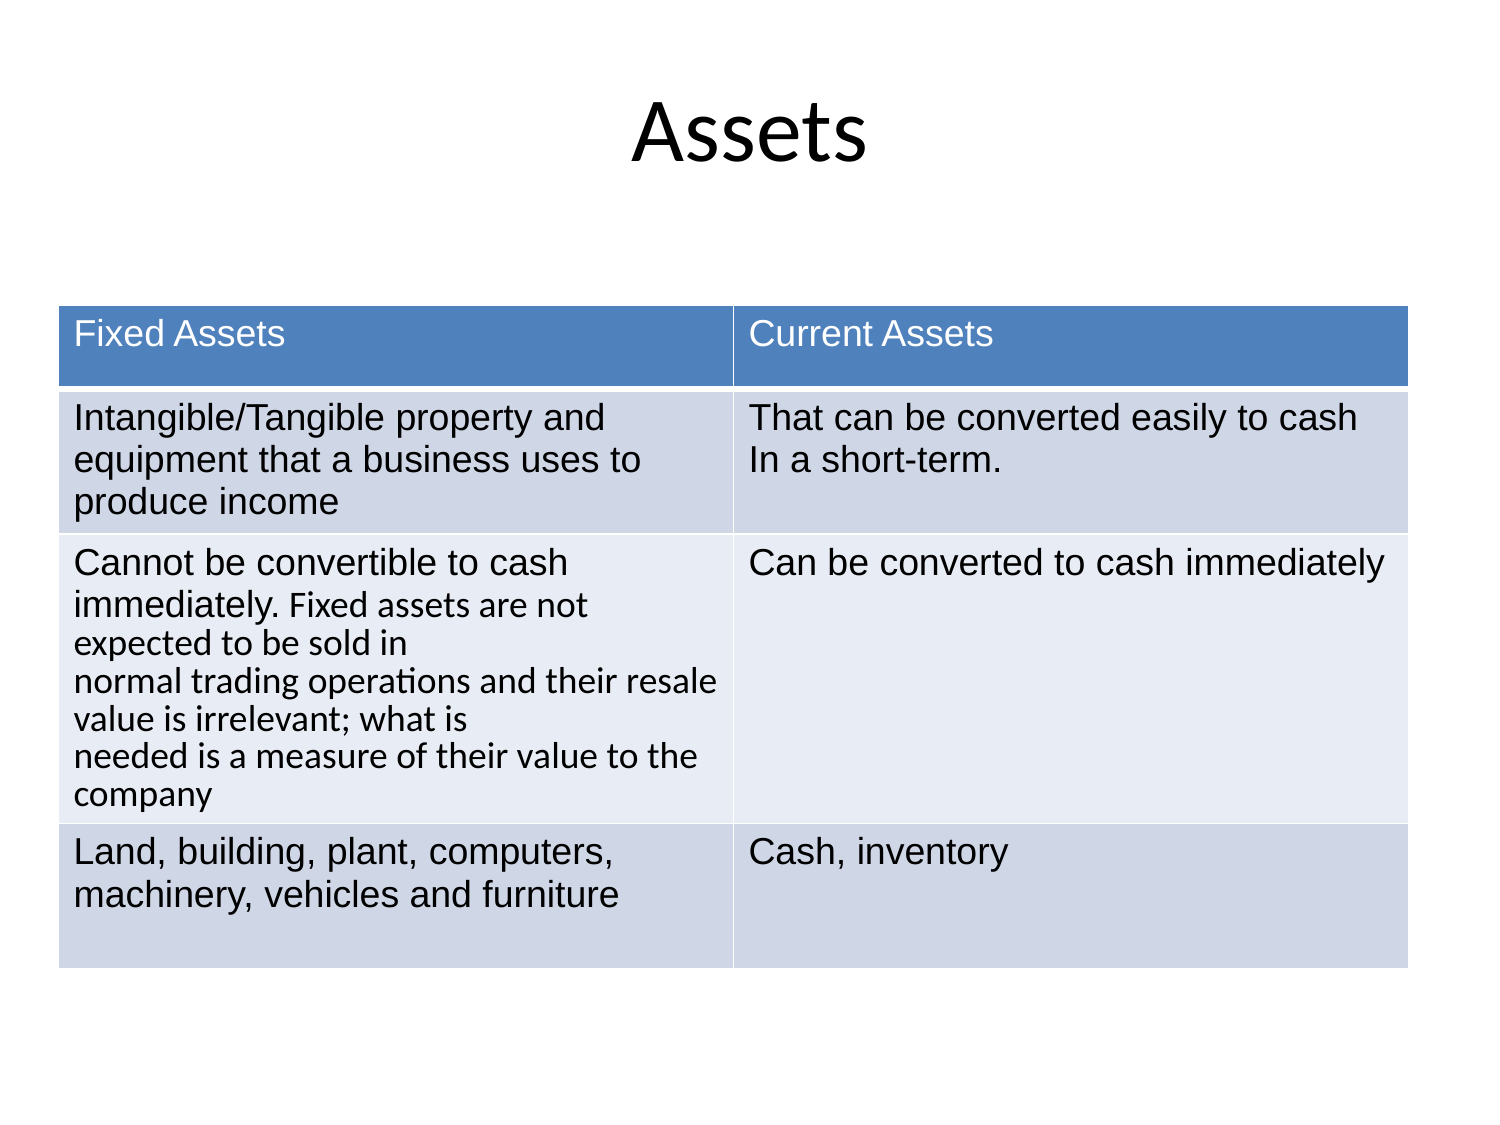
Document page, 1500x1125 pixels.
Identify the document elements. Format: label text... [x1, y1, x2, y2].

table_cell Cash, inventory [734, 824, 1408, 968]
table_cell Land, building, plant, computers, machinery, vehicles and furniture [59, 824, 733, 968]
table_cell Intangible/Tangible property and equipment that a business uses to produce income [59, 392, 733, 533]
table_header Current Assets [734, 306, 1408, 386]
table_cell Can be converted to cash immediately [734, 535, 1408, 823]
title Assets [75, 45, 1425, 233]
table_cell Cannot be convertible to cash immediately. Fixed assets are not expected to be sold in normal trading operations and their resale value is irrelevant; what is needed is a measure of their value to the company [59, 535, 733, 823]
table_header Fixed Assets [59, 306, 733, 386]
table_cell That can be converted easily to cash In a short-term. [734, 392, 1408, 533]
